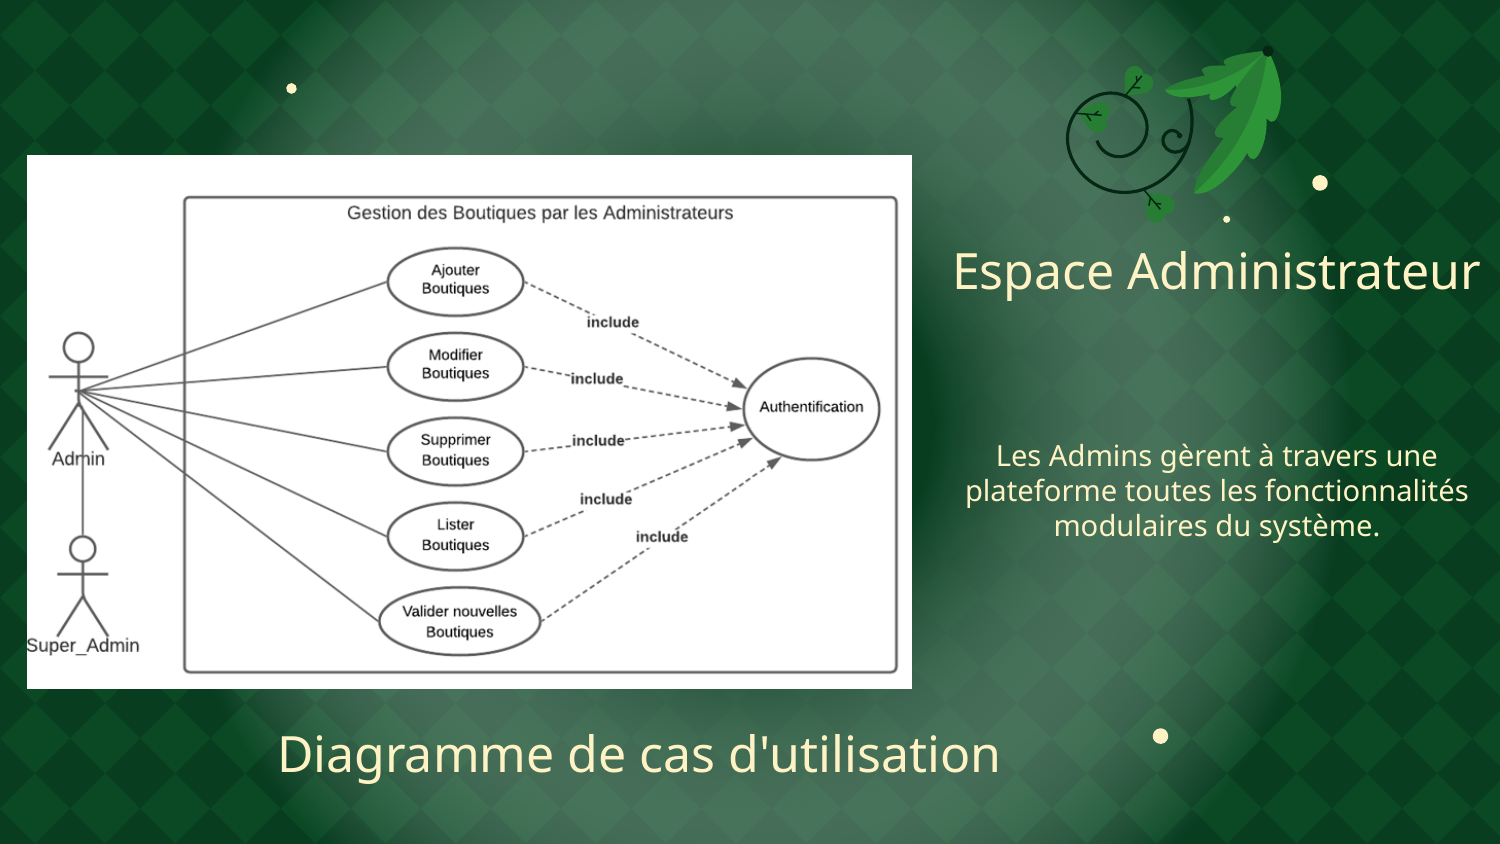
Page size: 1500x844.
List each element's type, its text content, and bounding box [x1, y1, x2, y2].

title Espace Administrateur [934, 224, 1500, 384]
picture [26, 154, 912, 689]
subtitle Les Admins gèrent à travers une plateforme toutes les fonctionnalités modulaires du système. [934, 421, 1500, 559]
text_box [1061, 45, 1282, 225]
title Diagramme de cas d'utilisation [99, 707, 1179, 810]
